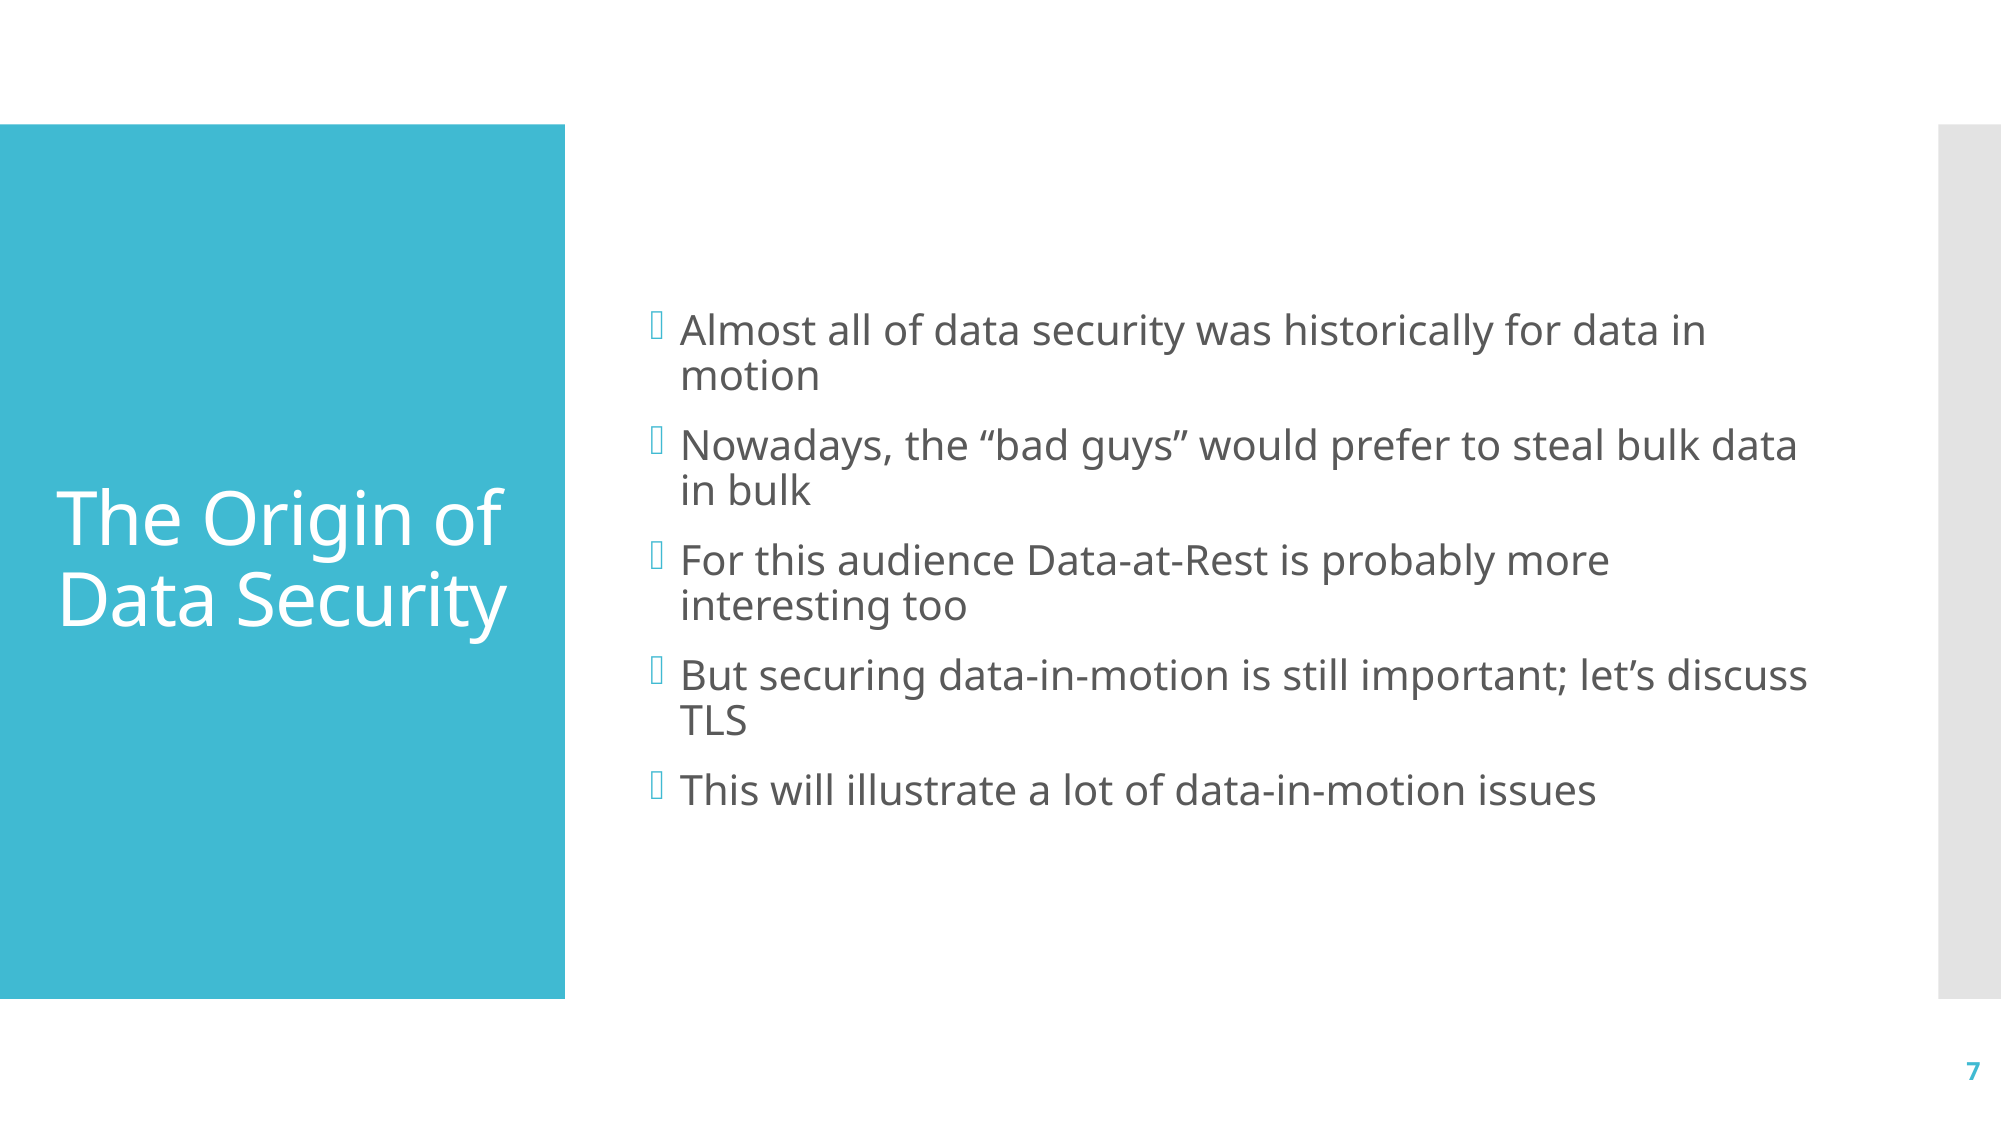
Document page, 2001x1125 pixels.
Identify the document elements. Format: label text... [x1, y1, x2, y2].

slide_number 7 [1744, 1042, 1996, 1103]
list Almost all of data security was historically for data in motion Nowadays, the “bad guys” would prefer to steal bulk data in bulk For this audience Data-at-Rest is probably more interesting too But securing data-in-motion is still important; let’s discuss TLS This will illustrate a lot of data-in-motion issues [634, 141, 1835, 982]
title The Origin of Data Security [41, 184, 525, 940]
